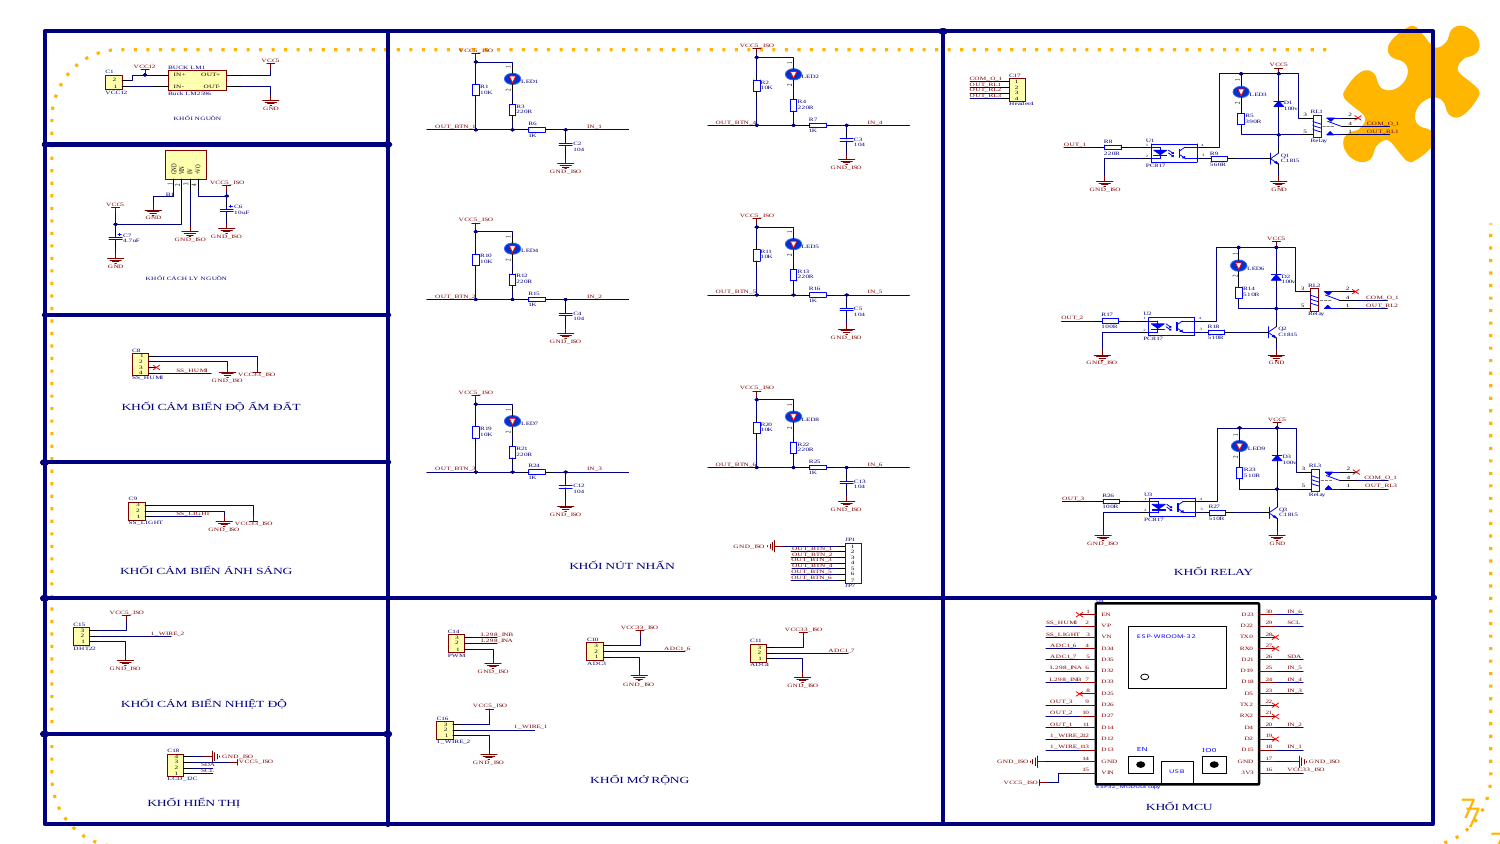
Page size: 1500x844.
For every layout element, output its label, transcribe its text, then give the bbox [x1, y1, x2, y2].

picture [35, 25, 1443, 831]
slide_number 7 [1424, 764, 1500, 844]
text_box [1447, 25, 1480, 118]
